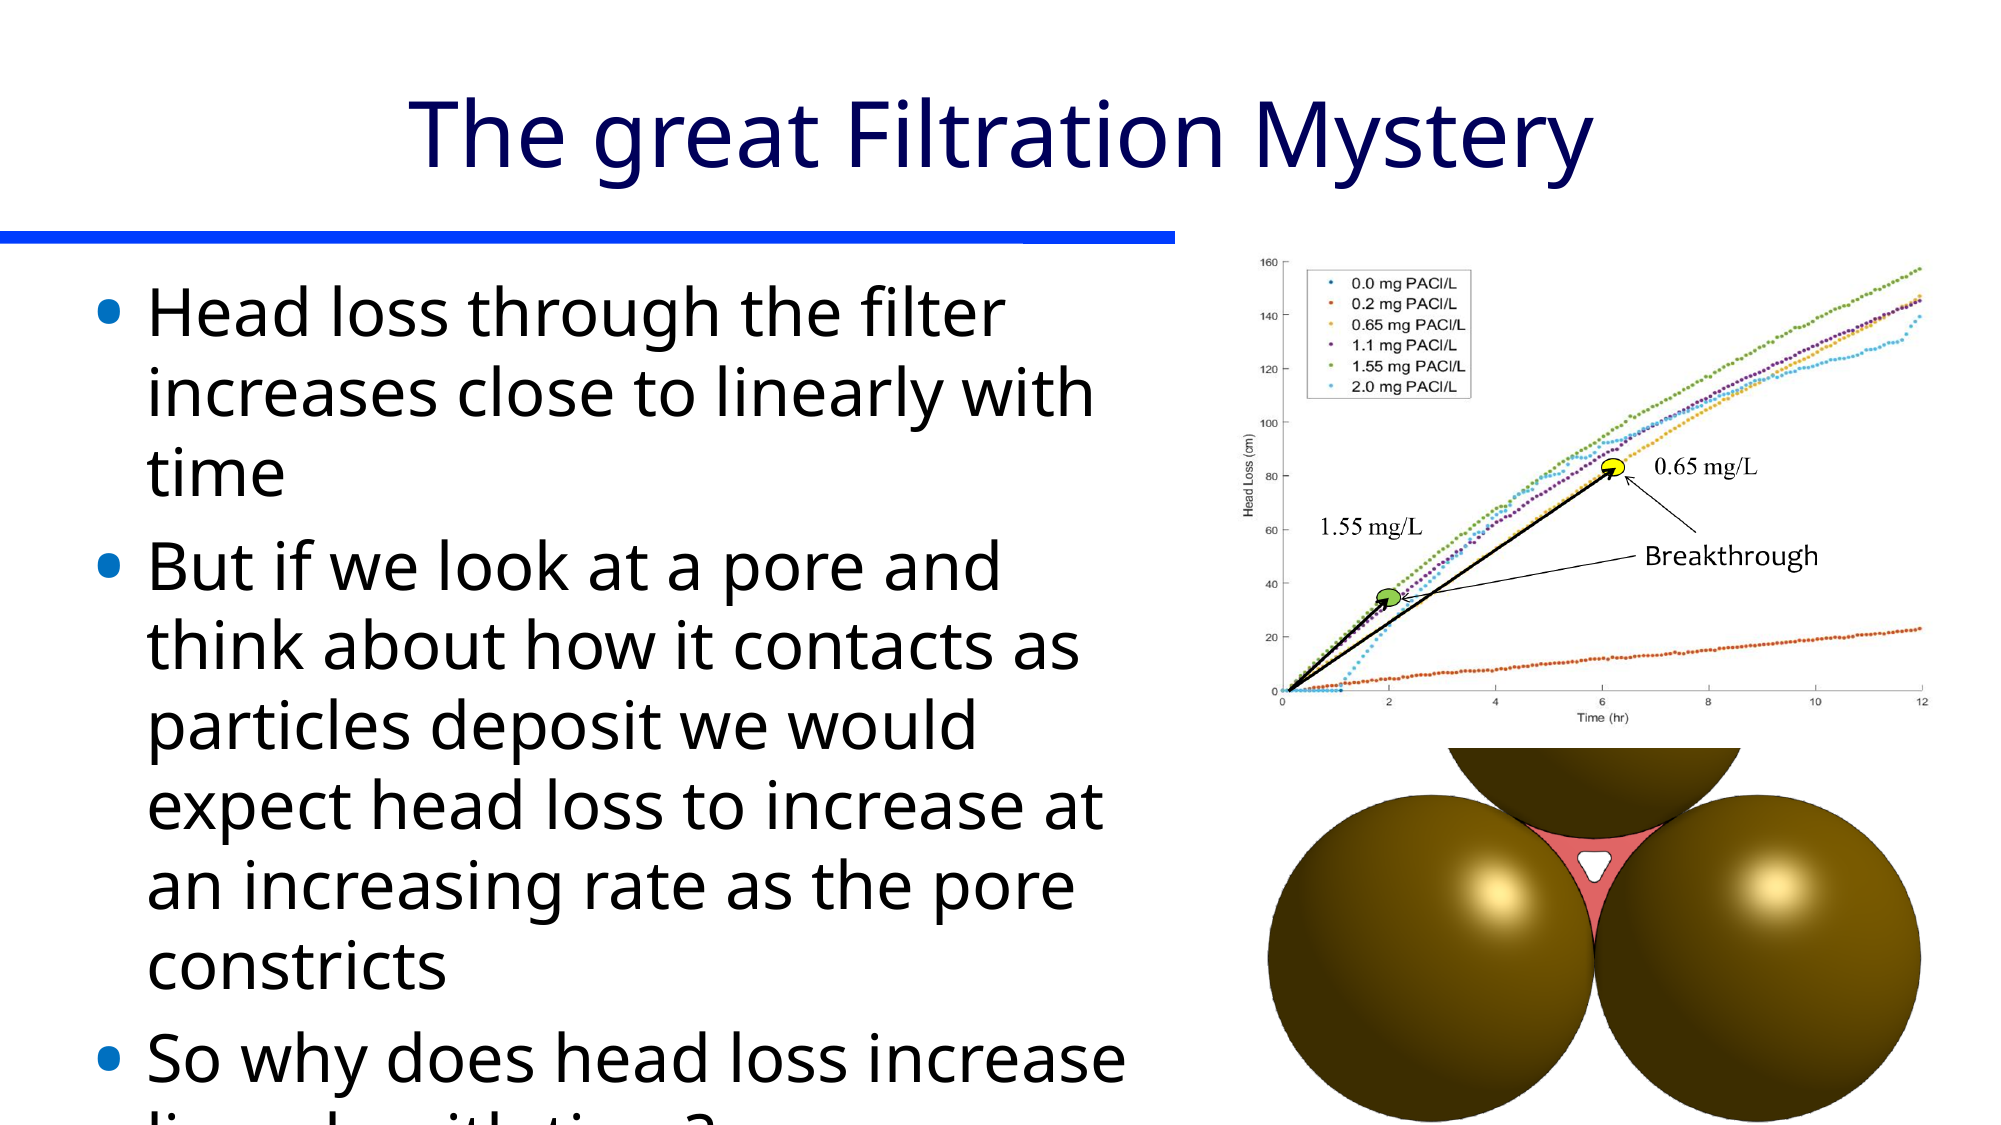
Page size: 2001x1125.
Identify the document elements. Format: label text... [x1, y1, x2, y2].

list Head loss through the filter increases close to linearly with time But if we look at a pore and think about how it contacts as particles deposit we would expect head loss to increase at an increasing rate as the pore constricts So why does head loss increase linearly with time? [74, 262, 1176, 1006]
picture [1175, 221, 2000, 1125]
title The great Filtration Mystery [75, 37, 1930, 225]
